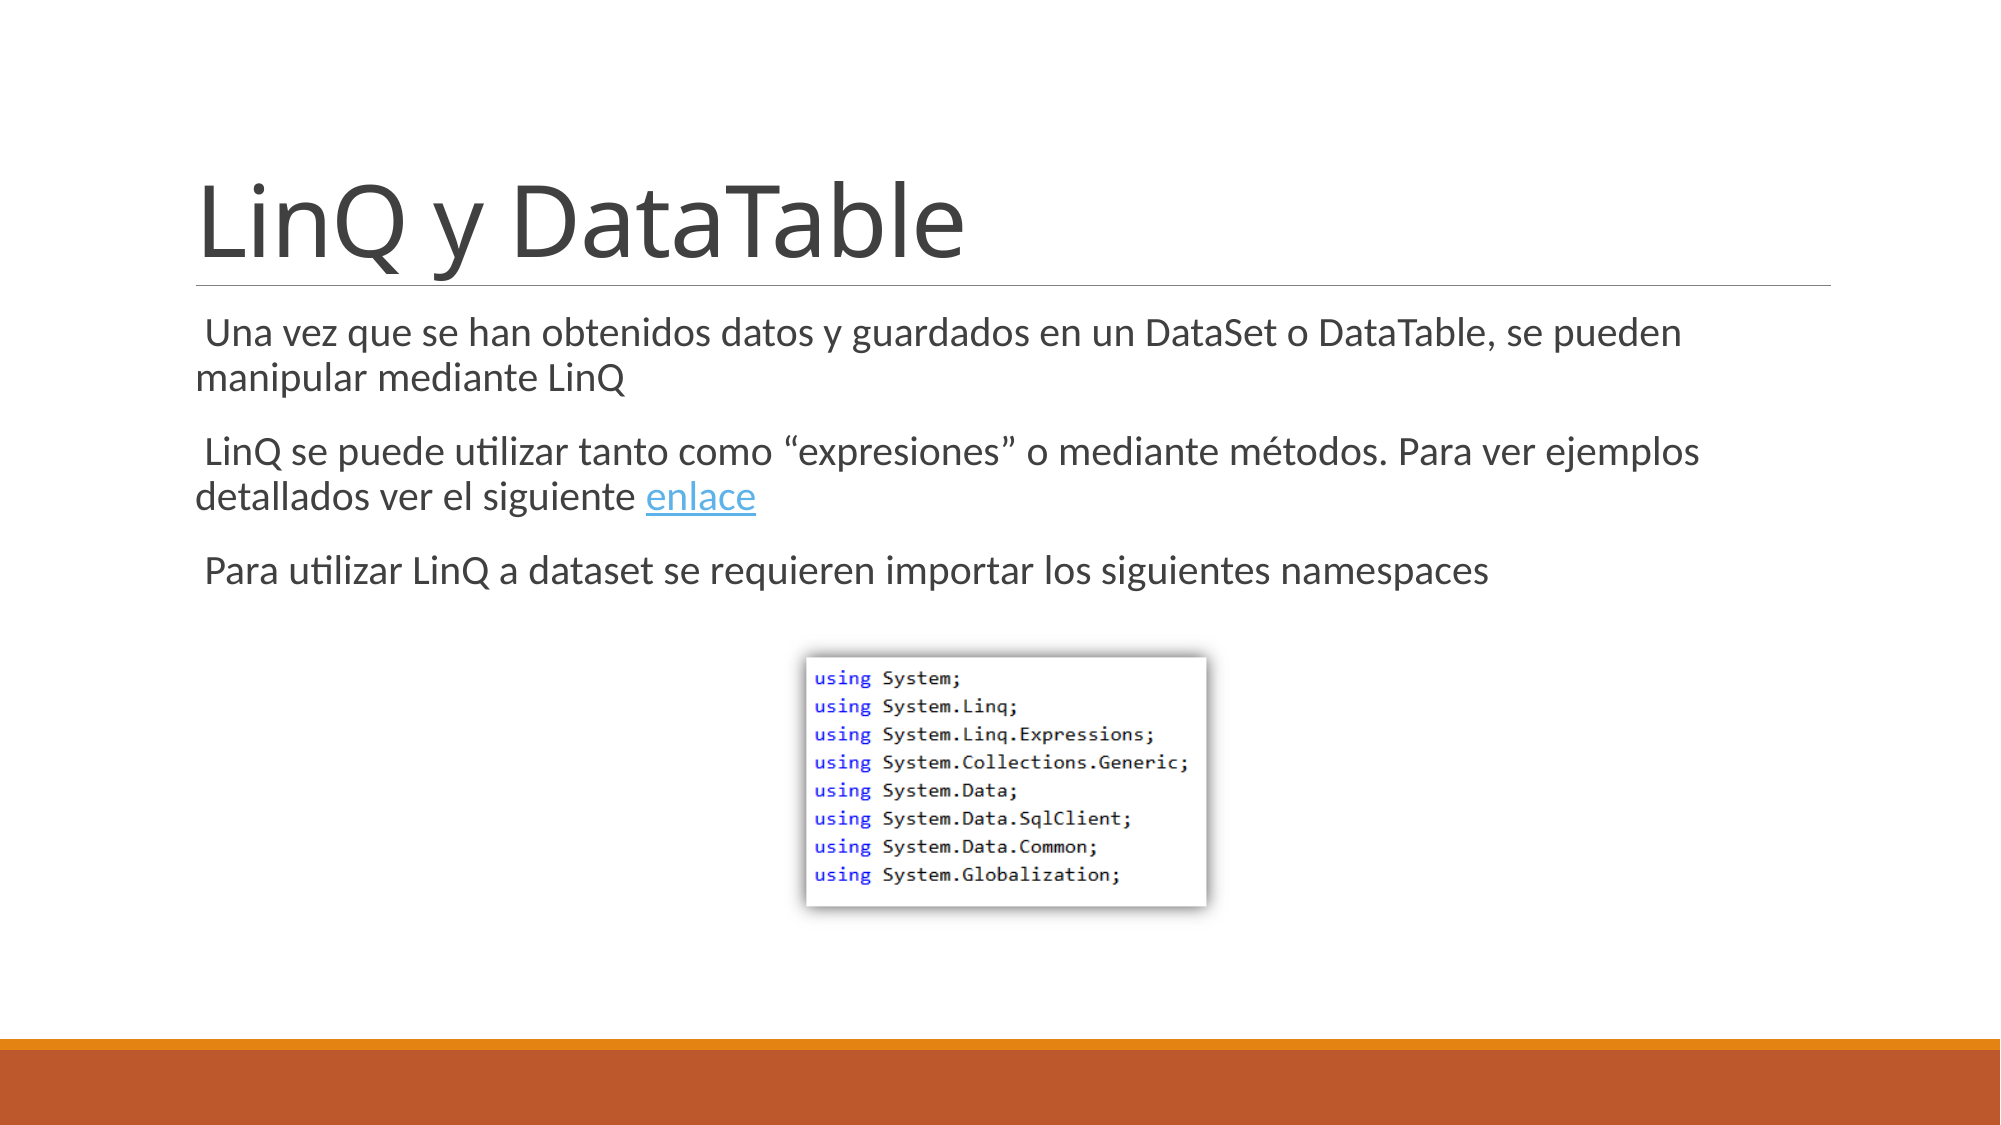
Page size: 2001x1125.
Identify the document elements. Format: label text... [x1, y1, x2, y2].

list Una vez que se han obtenidos datos y guardados en un DataSet o DataTable, se pueden manipular mediante LinQ LinQ se puede utilizar tanto como “expresiones” o mediante métodos. Para ver ejemplos detallados ver el siguiente enlace Para utilizar LinQ a dataset se requieren importar los siguientes namespaces [180, 302, 1830, 963]
picture [780, 632, 1232, 932]
title LinQ y DataTable [180, 47, 1830, 285]
